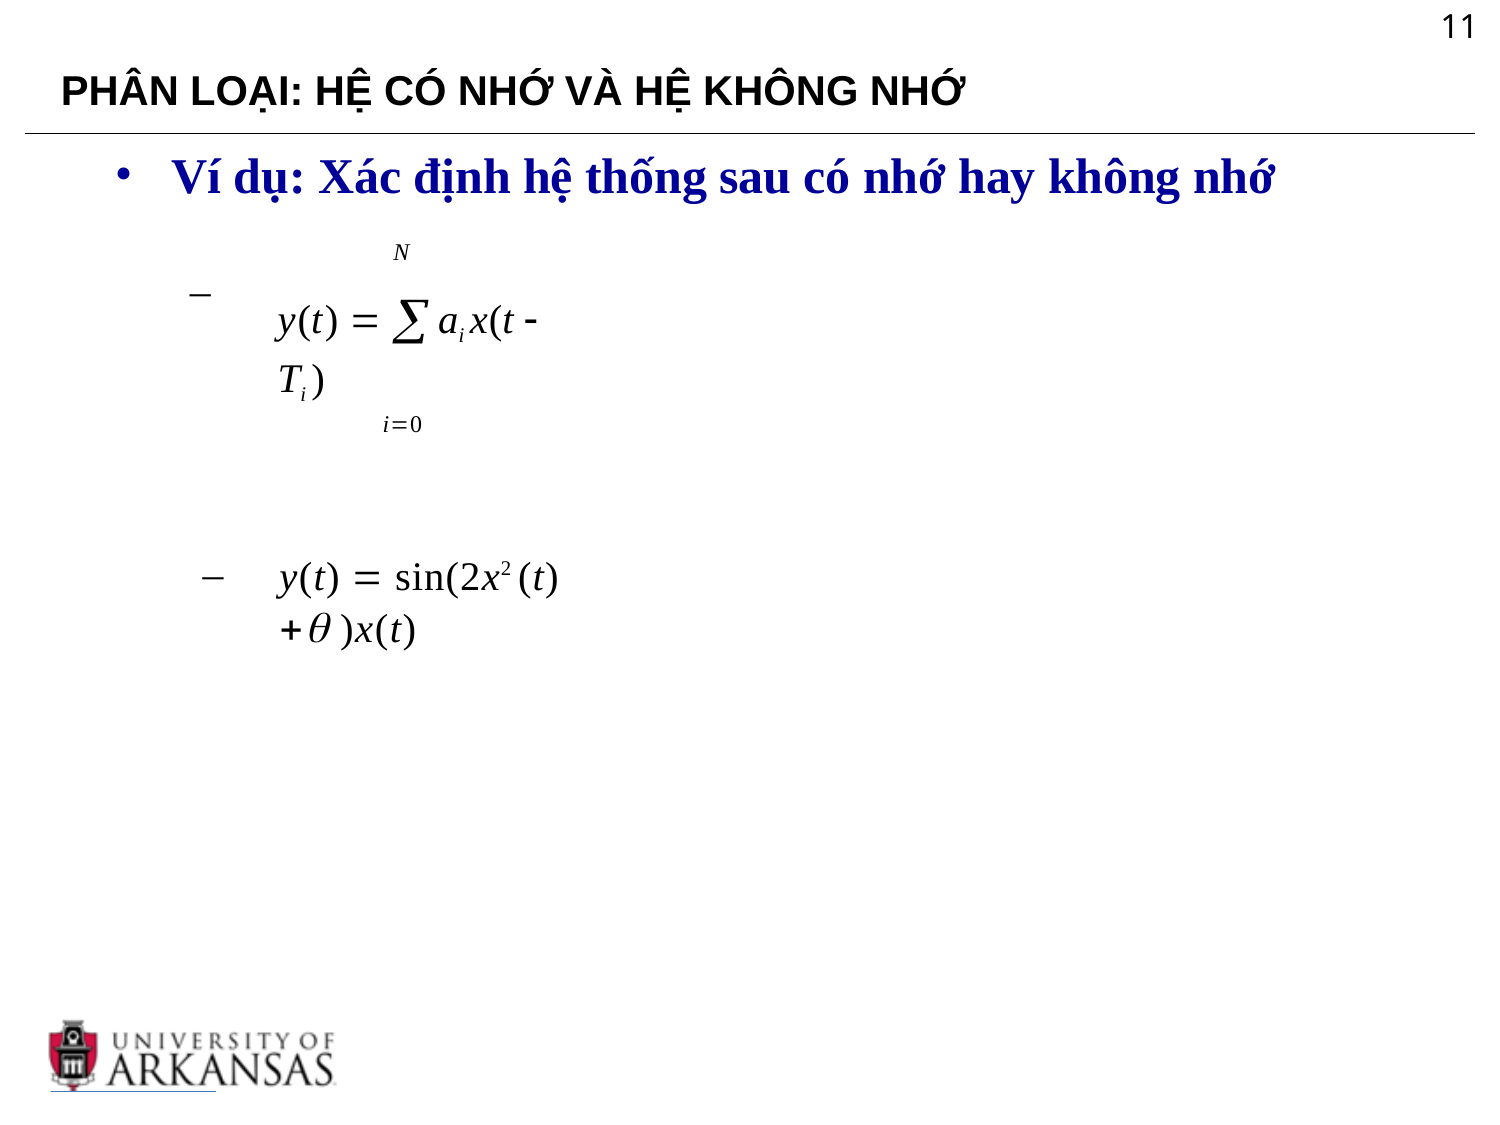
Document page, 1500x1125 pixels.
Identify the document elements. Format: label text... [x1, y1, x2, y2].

text_box – [200, 544, 226, 597]
text_box Ví dụ: Xác định hệ thống sau có nhớ hay không nhớ N [112, 141, 1343, 266]
picture [35, 1017, 337, 1092]
text_box – [187, 266, 214, 314]
text_box y(t)  sin(2x2 (t)  )x(t) [277, 547, 686, 651]
text_box PHÂN LOẠI: HỆ CÓ NHỚ VÀ HỆ KHÔNG NHỚ [58, 61, 1167, 114]
text_box 11 [1438, 3, 1488, 46]
text_box y(t)  ai x(t  Ti ) i0 [275, 231, 590, 438]
